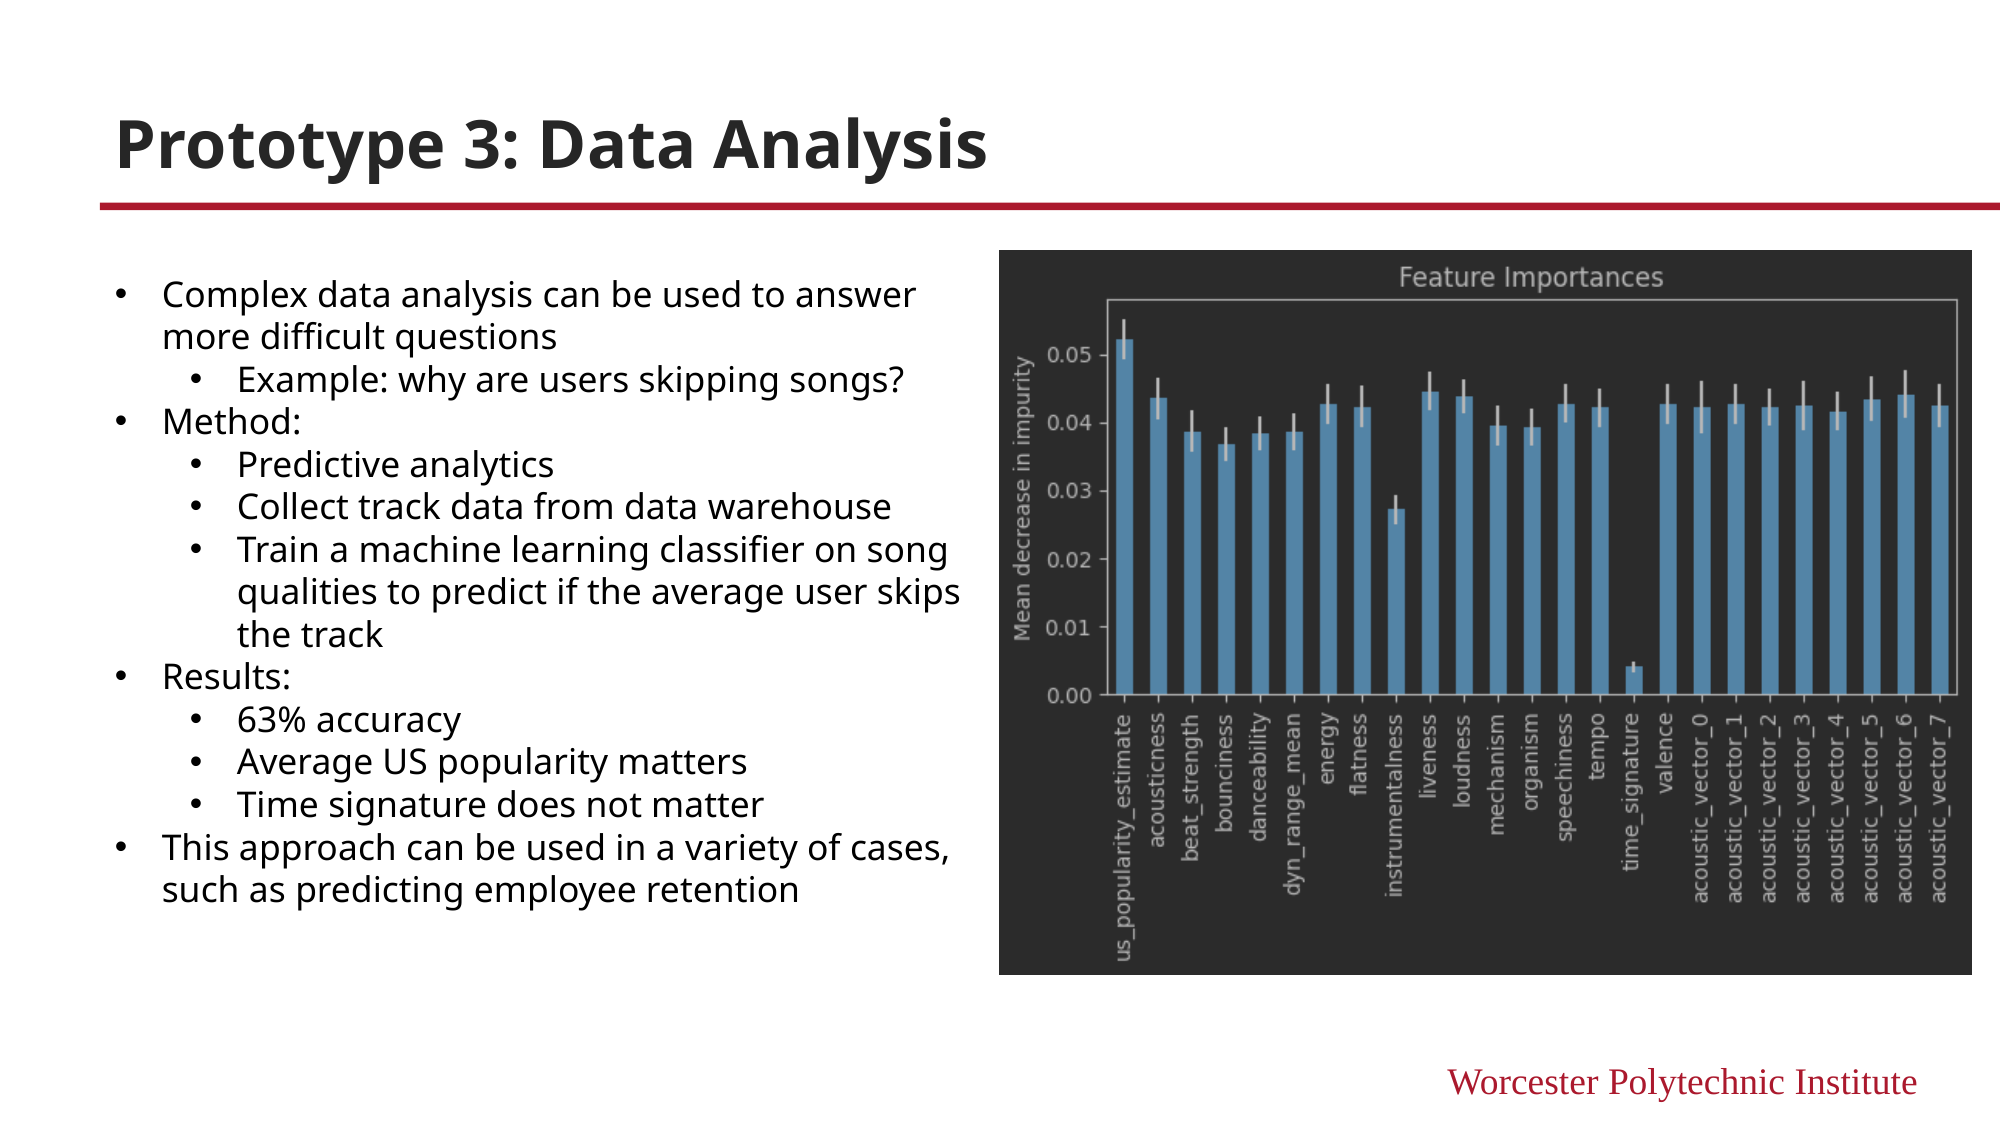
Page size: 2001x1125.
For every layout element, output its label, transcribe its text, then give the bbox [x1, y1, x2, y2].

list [998, 249, 1973, 976]
text_box Complex data analysis can be used to answer more difficult questions Example: why are users skipping songs? Method: Predictive analytics Collect track data from data warehouse Train a machine learning classifier on song qualities to predict if the average user skips the track Results: 63% accuracy Average US popularity matters Time signature does not matter This approach can be used in a variety of cases, such as predicting employee retention [99, 264, 992, 917]
title Prototype 3: Data Analysis [99, 57, 1900, 189]
